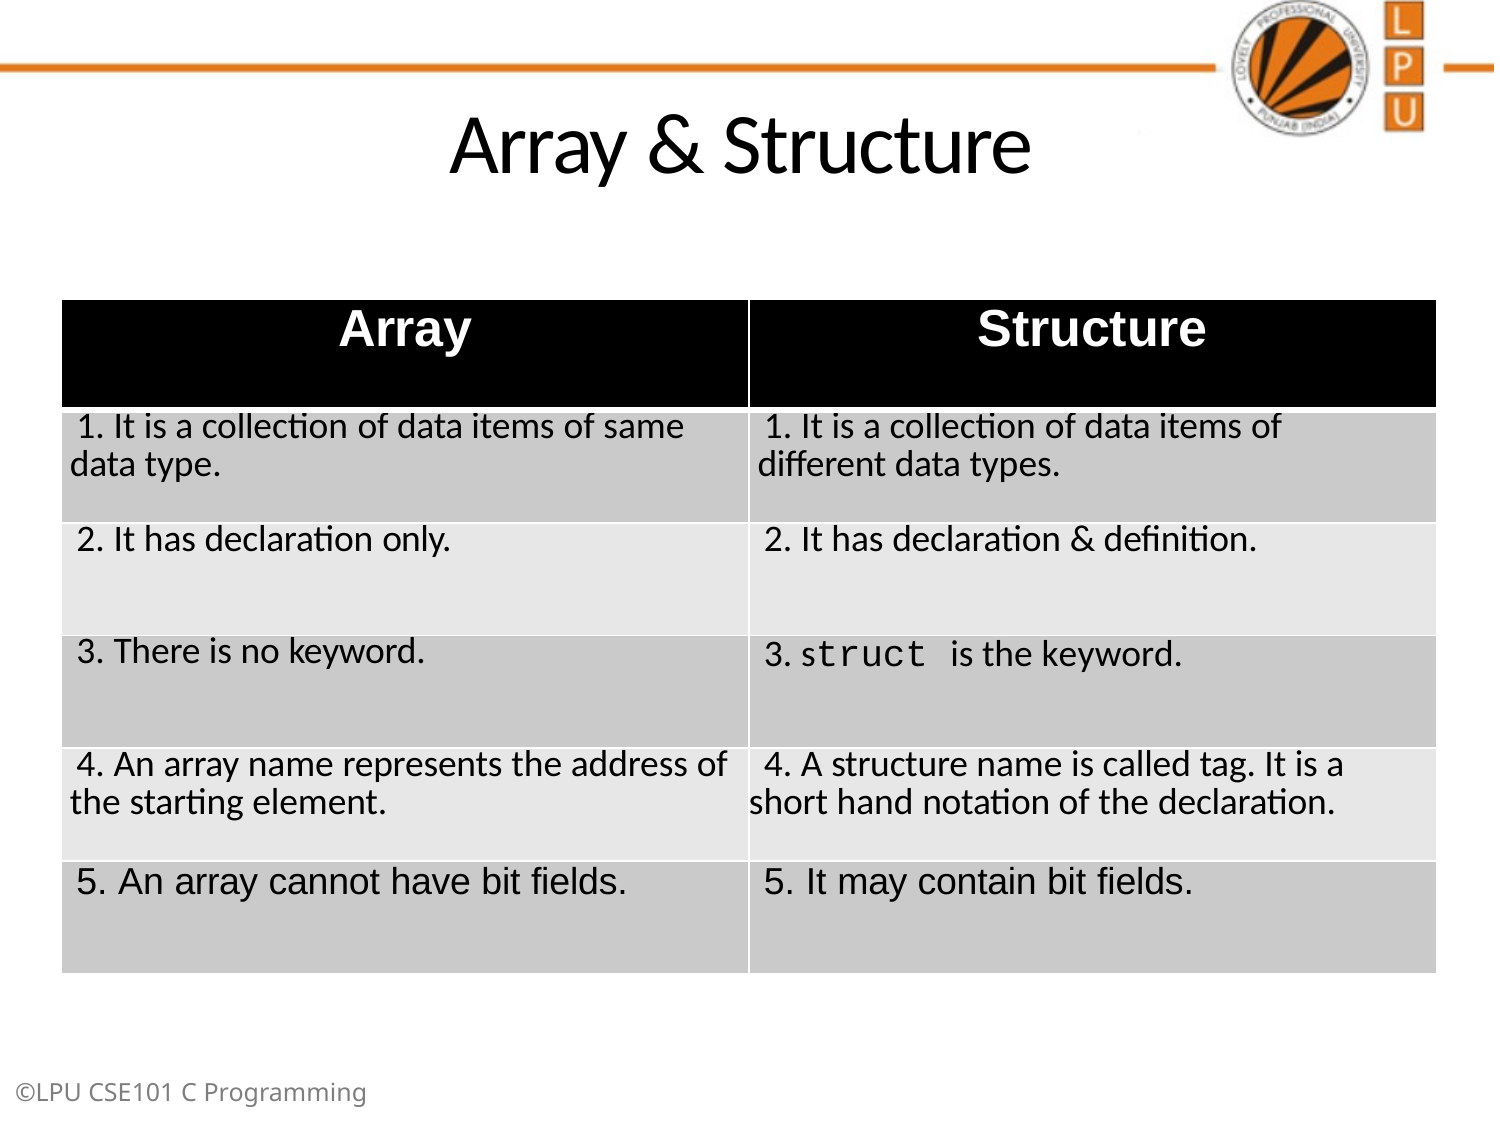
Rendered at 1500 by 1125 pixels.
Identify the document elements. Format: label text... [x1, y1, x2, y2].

table_cell 4. A structure name is called tag. It is a short hand notation of the declaration. [750, 749, 1436, 860]
table_cell 1. It is a collection of data items of different data types. [750, 413, 1436, 522]
table_cell 2. It has declaration only. [62, 524, 748, 635]
picture [0, 0, 1494, 139]
table_cell 2. It has declaration & definition. [750, 524, 1436, 635]
table_cell 3. struct is the keyword. [750, 636, 1436, 747]
table_header Array [62, 300, 748, 407]
table_cell 5. It may contain bit fields. [750, 862, 1436, 973]
text_box ©LPU CSE101 C Programming [12, 1076, 426, 1107]
table_cell 3. There is no keyword. [62, 636, 748, 747]
title Array & Structure [447, 86, 1103, 202]
table_cell 4. An array name represents the address of the starting element. [62, 749, 748, 860]
table_cell 1. It is a collection of data items of same data type. [62, 413, 748, 522]
table_header Structure [750, 300, 1436, 407]
table_cell 5. An array cannot have bit fields. [62, 862, 748, 973]
